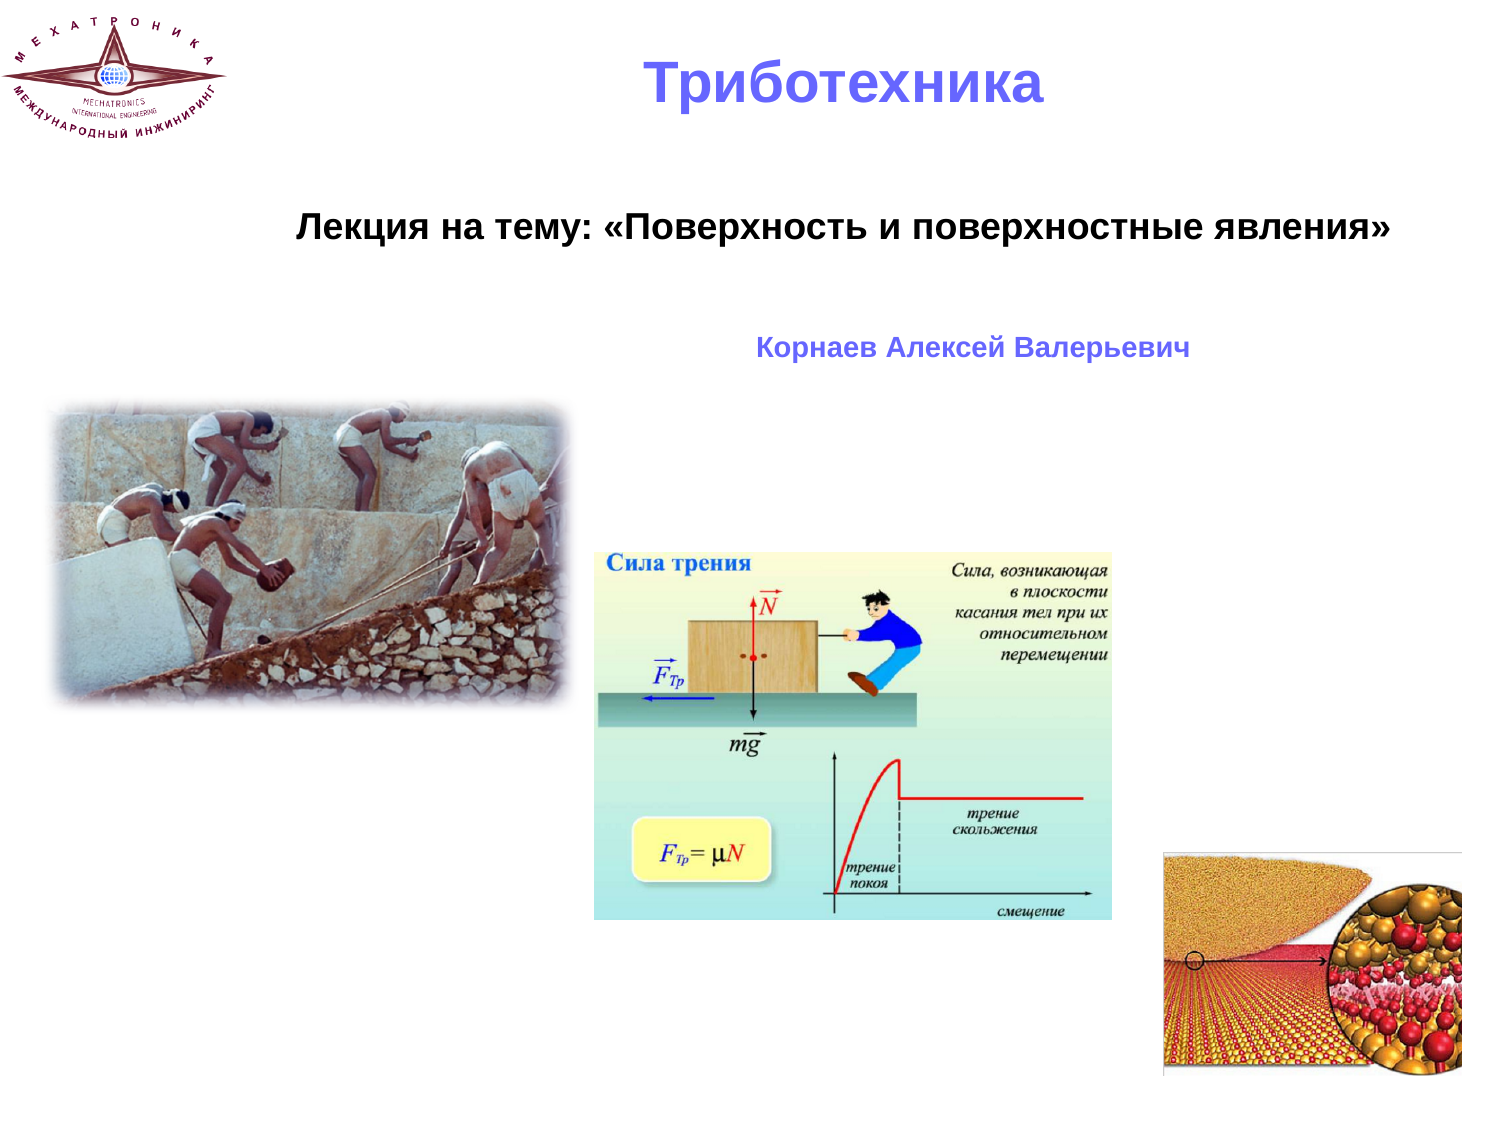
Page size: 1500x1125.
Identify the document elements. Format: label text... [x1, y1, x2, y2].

picture [594, 552, 1112, 920]
list Триботехника Лекция на тему: «Поверхность и поверхностные явления» Корнаев Алексей Валерьевич [226, 1, 1462, 338]
picture [0, 4, 228, 138]
picture [1162, 852, 1462, 1076]
picture [39, 392, 575, 713]
